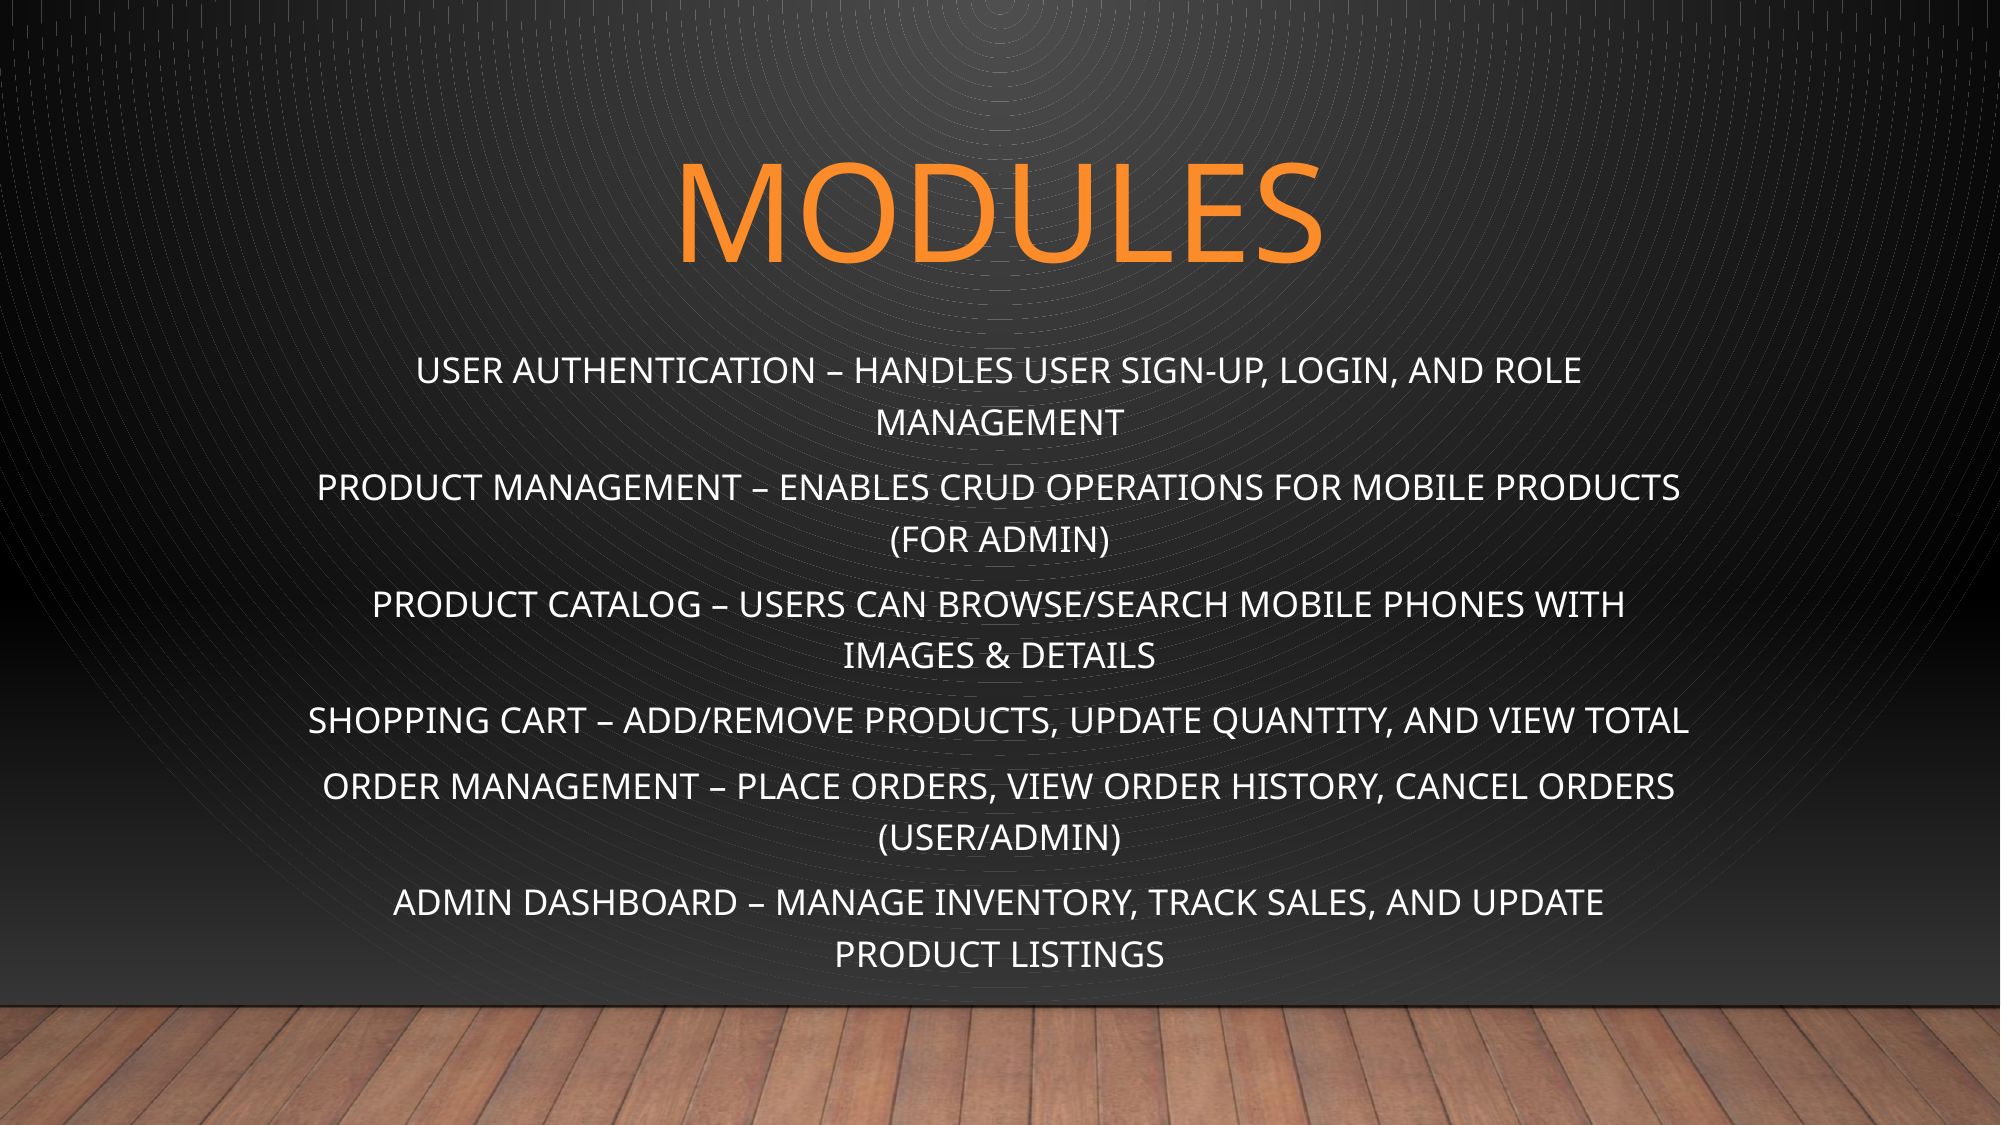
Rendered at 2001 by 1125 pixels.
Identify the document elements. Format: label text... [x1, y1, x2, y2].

title MODULES [291, 131, 1708, 292]
subtitle User Authentication – Handles user sign-up, login, and role management Product Management – Enables CRUD operations for mobile products (for admin) Product Catalog – Users can browse/search mobile phones with images & details Shopping Cart – Add/remove products, update quantity, and view total Order Management – Place orders, view order history, cancel orders (user/admin) Admin Dashboard – Manage inventory, track sales, and update product listings [291, 324, 1709, 1018]
picture [0, 1005, 2000, 1125]
